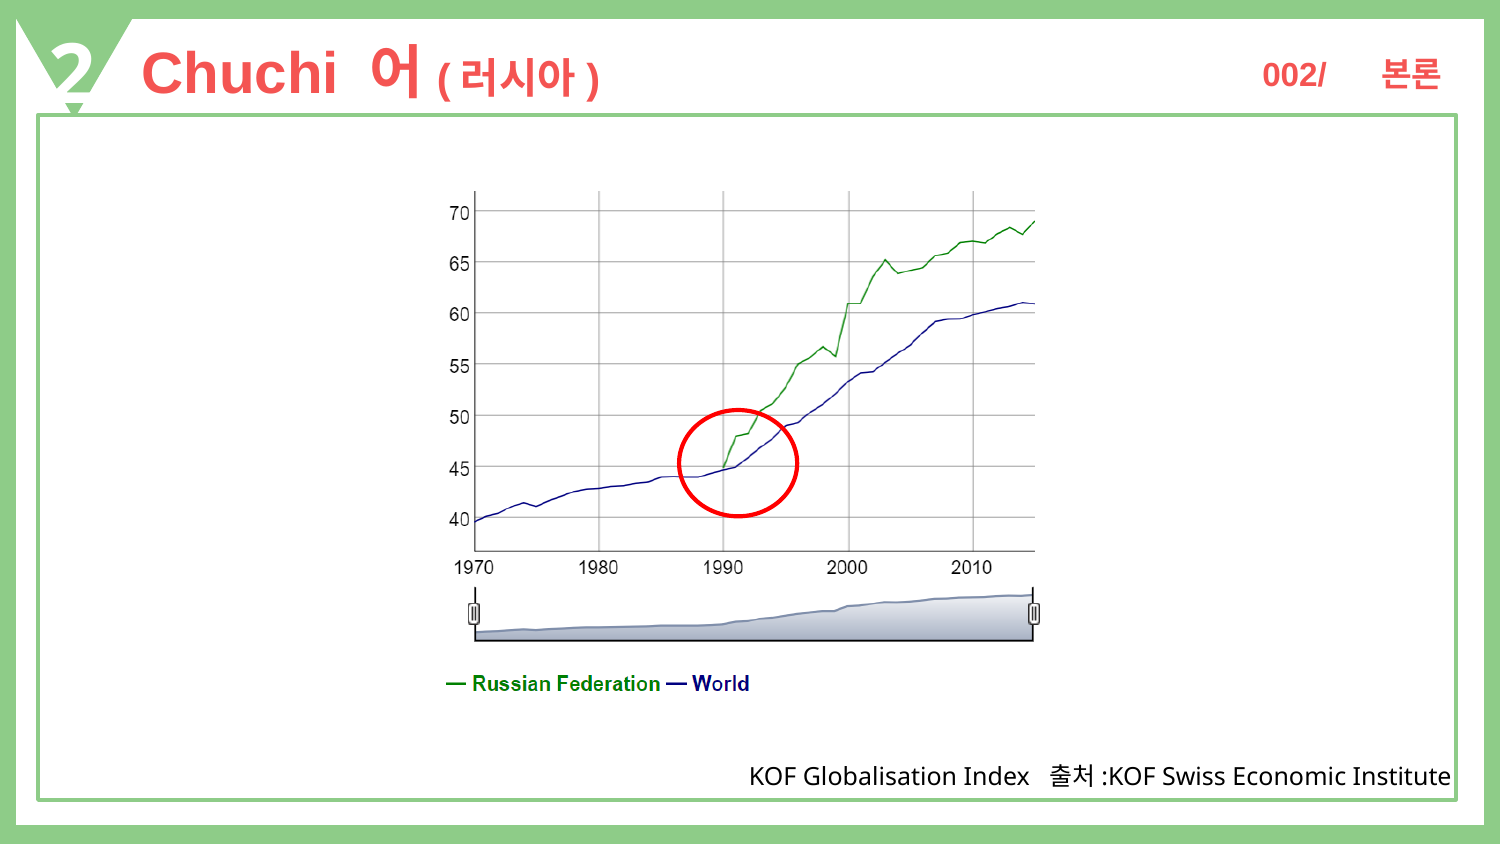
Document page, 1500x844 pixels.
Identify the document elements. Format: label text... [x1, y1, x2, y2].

text_box 2 [34, 12, 111, 128]
picture [395, 161, 1105, 714]
text_box Chuchi 어(러시아) [127, 27, 616, 113]
text_box KOF Globalisation Index 출처:KOF Swiss Economic Institute [734, 752, 1500, 843]
text_box 002/ 본론 [1247, 45, 1458, 101]
